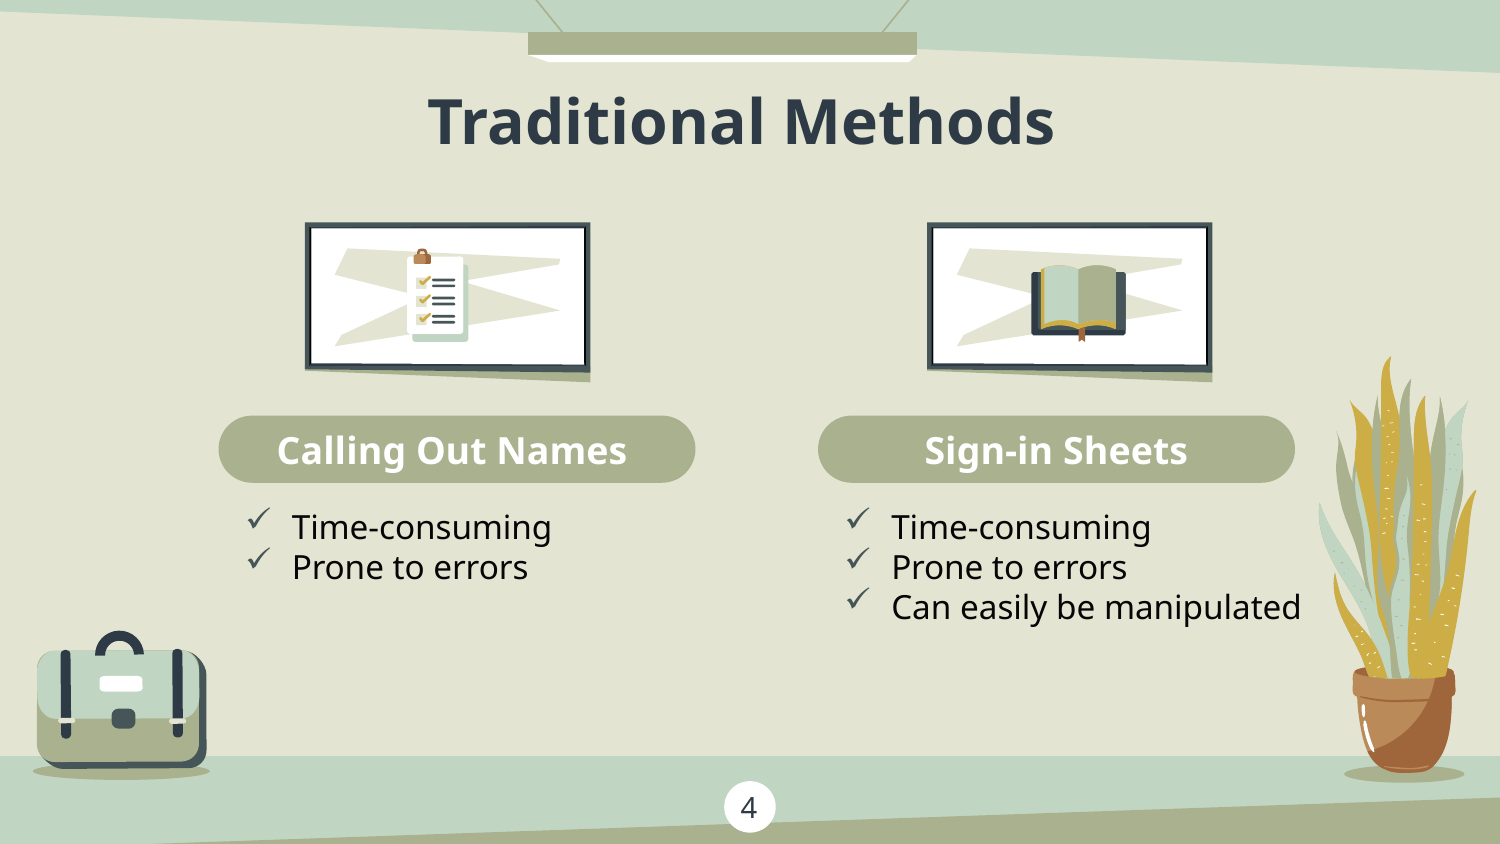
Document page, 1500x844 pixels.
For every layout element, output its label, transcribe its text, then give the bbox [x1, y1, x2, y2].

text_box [926, 222, 1213, 383]
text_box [1031, 265, 1126, 343]
title Traditional Methods [118, 86, 1382, 154]
text_box [818, 415, 1296, 483]
text_box [728, 781, 776, 833]
text_box [218, 415, 696, 483]
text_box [406, 248, 469, 342]
text_box 4 [725, 793, 768, 824]
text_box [304, 222, 591, 383]
subtitle Time-consuming Prone to errors [229, 490, 685, 642]
subtitle Calling Out Names [229, 428, 685, 470]
subtitle Time-consuming Prone to errors Can easily be manipulated [829, 490, 1330, 642]
subtitle Sign-in Sheets [829, 428, 1284, 470]
